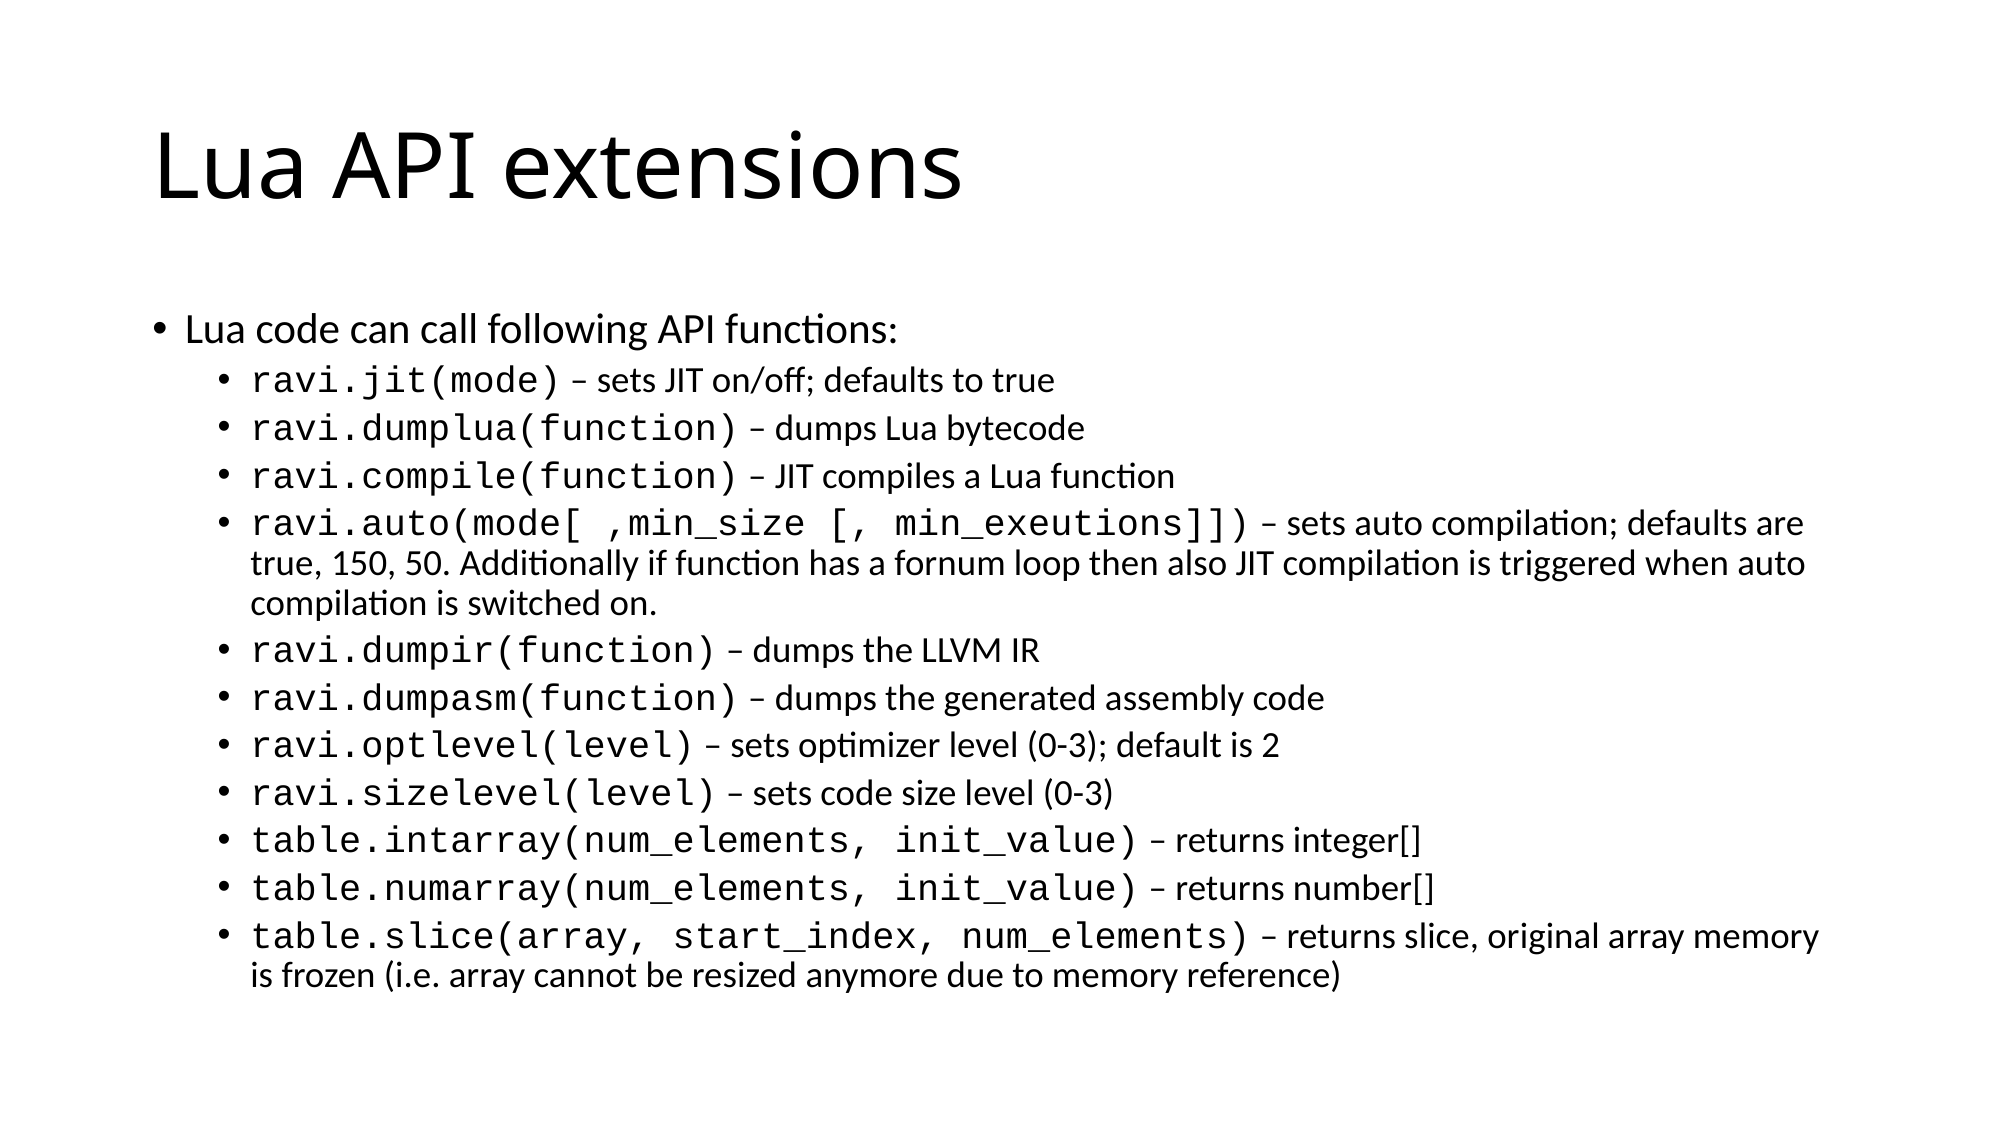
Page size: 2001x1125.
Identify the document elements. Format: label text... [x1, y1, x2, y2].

title Lua API extensions [137, 59, 1863, 278]
list Lua code can call following API functions: ravi.jit(mode) – sets JIT on/off; defaults to true ravi.dumplua(function) – dumps Lua bytecode ravi.compile(function) – JIT compiles a Lua function ravi.auto(mode[ ,min_size [, min_exeutions]]) – sets auto compilation; defaults are true, 150, 50. Additionally if function has a fornum loop then also JIT compilation is triggered when auto compilation is switched on. ravi.dumpir(function) – dumps the LLVM IR ravi.dumpasm(function) – dumps the generated assembly code ravi.optlevel(level) – sets optimizer level (0-3); default is 2 ravi.sizelevel(level) – sets code size level (0-3) table.intarray(num_elements, init_value) – returns integer[] table.numarray(num_elements, init_value) – returns number[] table.slice(array, start_index, num_elements) – returns slice, original array memory is frozen (i.e. array cannot be resized anymore due to memory reference) [137, 299, 1863, 1014]
